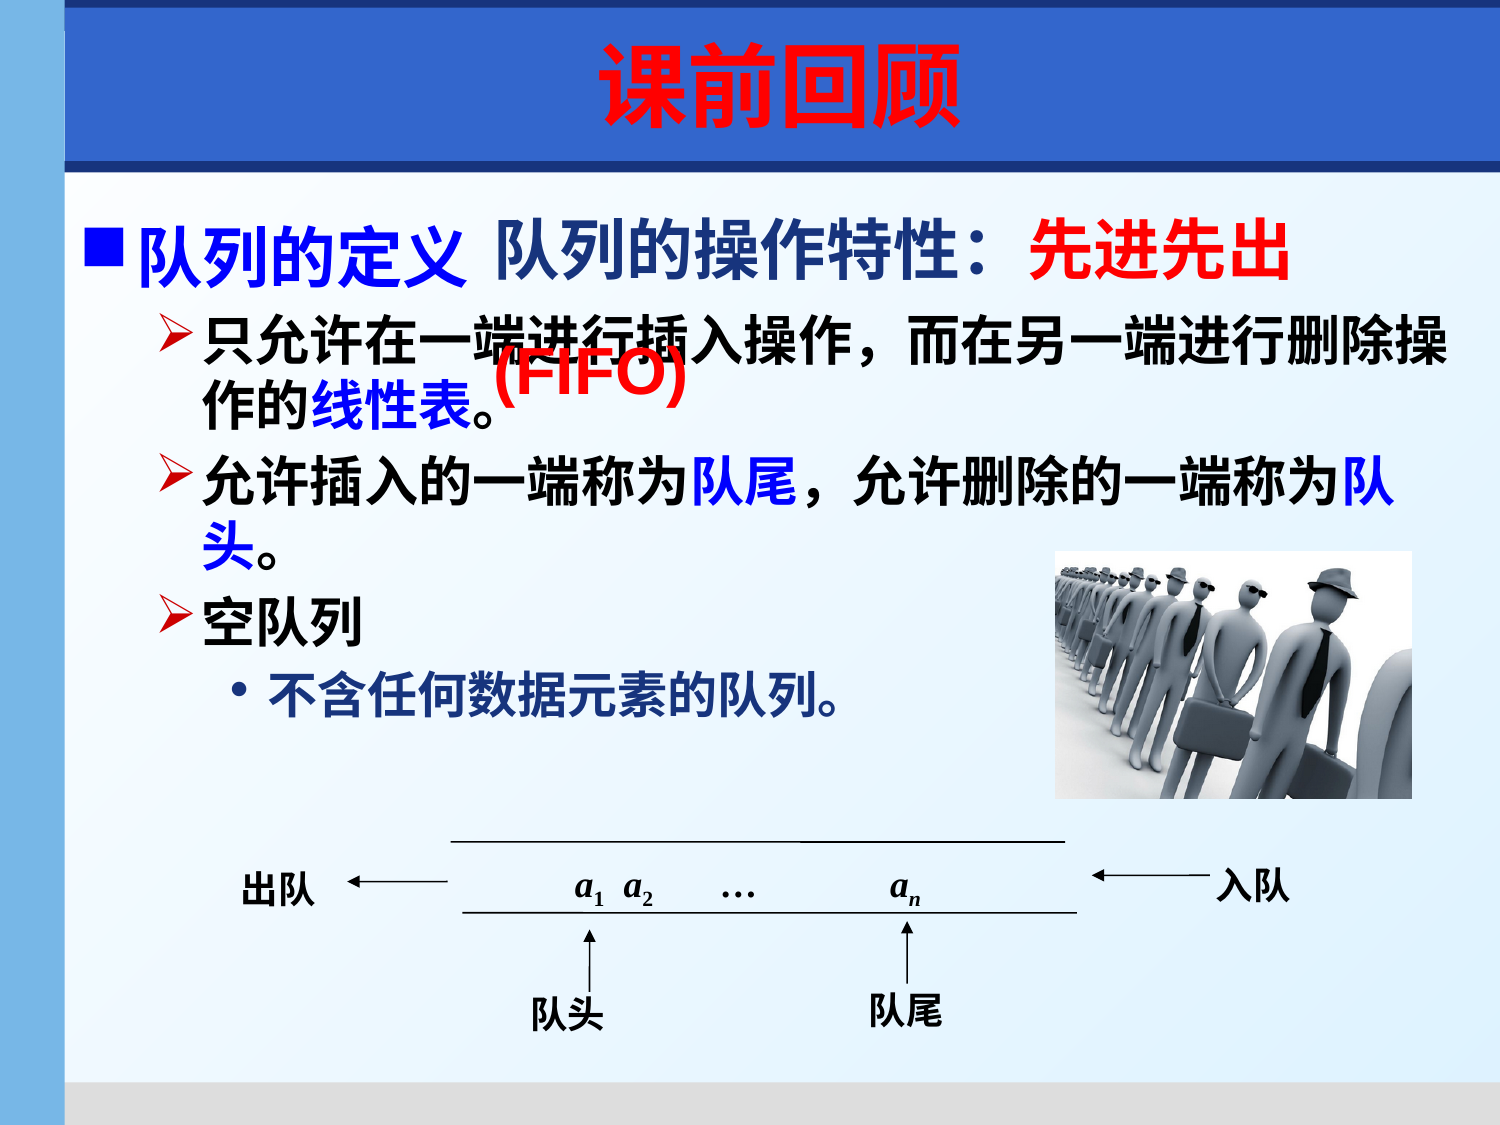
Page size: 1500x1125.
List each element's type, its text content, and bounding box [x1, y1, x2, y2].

text_box 队列的操作特性：先进先出(FIFO) [478, 160, 1500, 416]
list 队列的定义 只允许在一端进行插入操作，而在另一端进行删除操作的线性表。 允许插入的一端称为队尾，允许删除的一端称为队头。 空队列 不含任何数据元素的队列。 [64, 208, 1471, 1094]
picture [1055, 551, 1412, 799]
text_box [225, 841, 1403, 1059]
title 课前回顾 [88, 19, 1471, 149]
